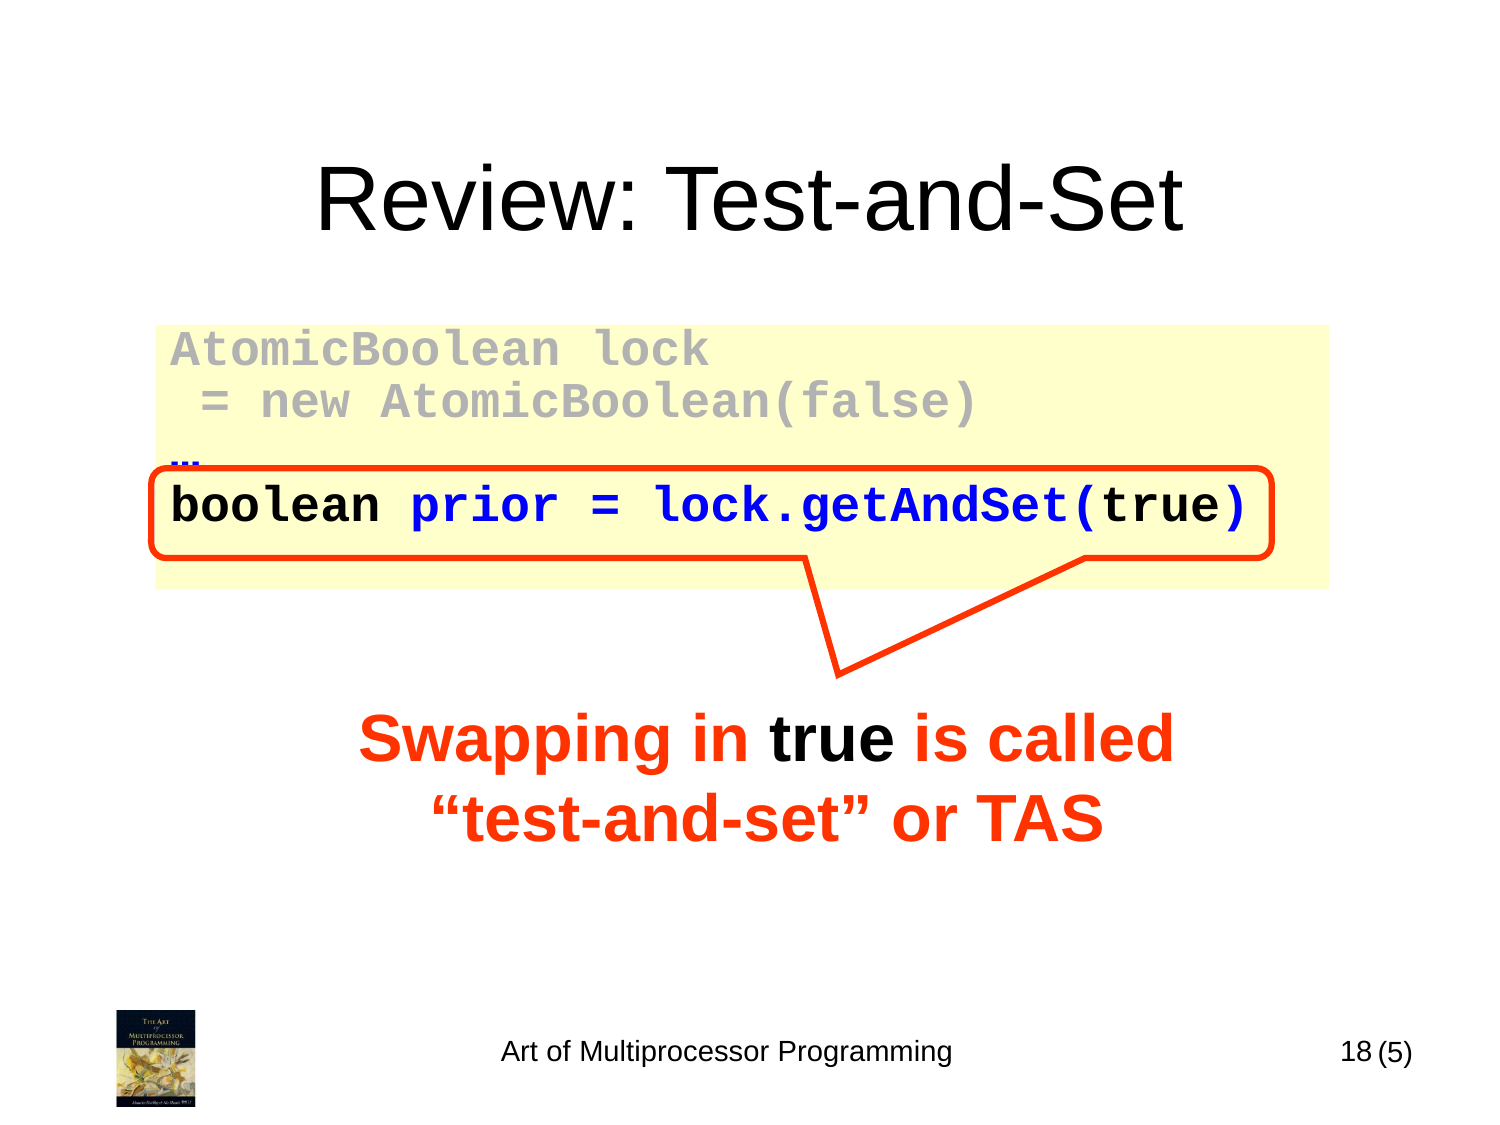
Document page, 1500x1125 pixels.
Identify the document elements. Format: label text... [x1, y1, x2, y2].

text_box [151, 468, 1272, 675]
text_box (5) [1362, 1025, 1428, 1076]
picture [107, 1010, 204, 1107]
footer Art of Multiprocessor Programming [433, 1024, 1022, 1101]
text_box AtomicBoolean lock = new AtomicBoolean(false) … boolean prior = lock.getAndSet(true) [155, 324, 1329, 590]
title Review: Test-and-Set [112, 99, 1388, 288]
text_box Swapping in true is called “test-and-set” or TAS [293, 686, 1243, 862]
slide_number 18 [1074, 1024, 1388, 1101]
